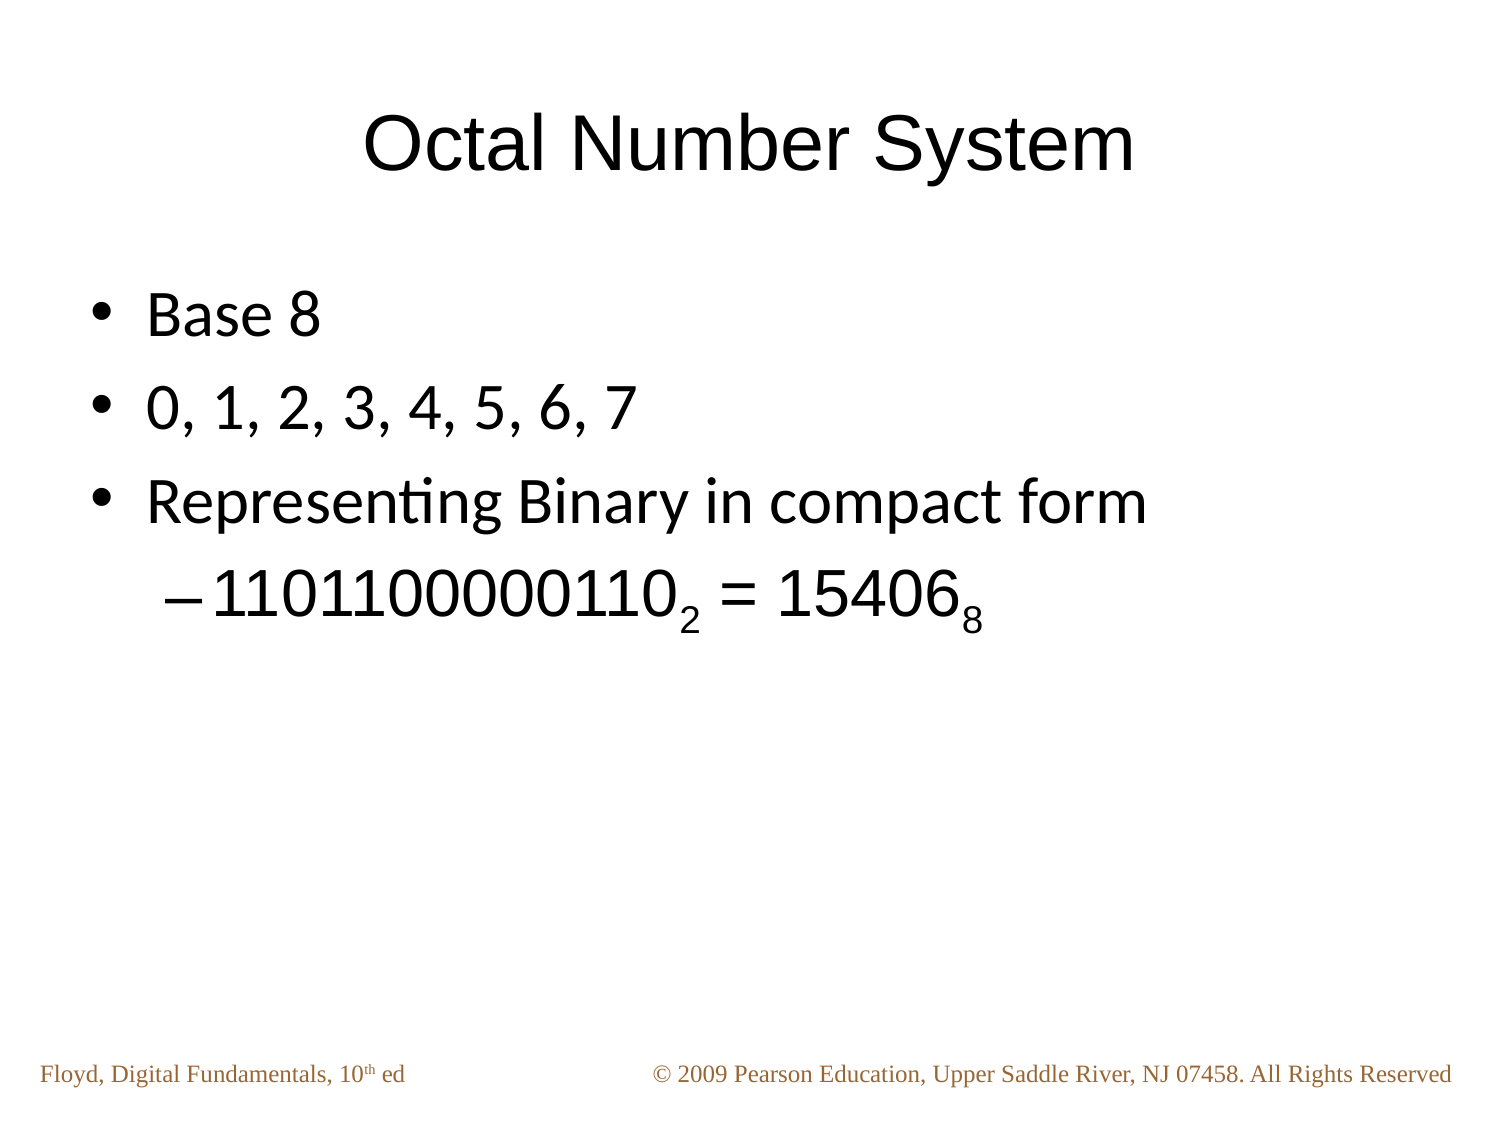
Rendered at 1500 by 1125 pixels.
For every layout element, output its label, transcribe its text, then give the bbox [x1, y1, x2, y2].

list Base 8 0, 1, 2, 3, 4, 5, 6, 7 Representing Binary in compact form 11011000001102 = 154068 [75, 262, 1425, 1005]
title Octal Number System [75, 45, 1425, 233]
